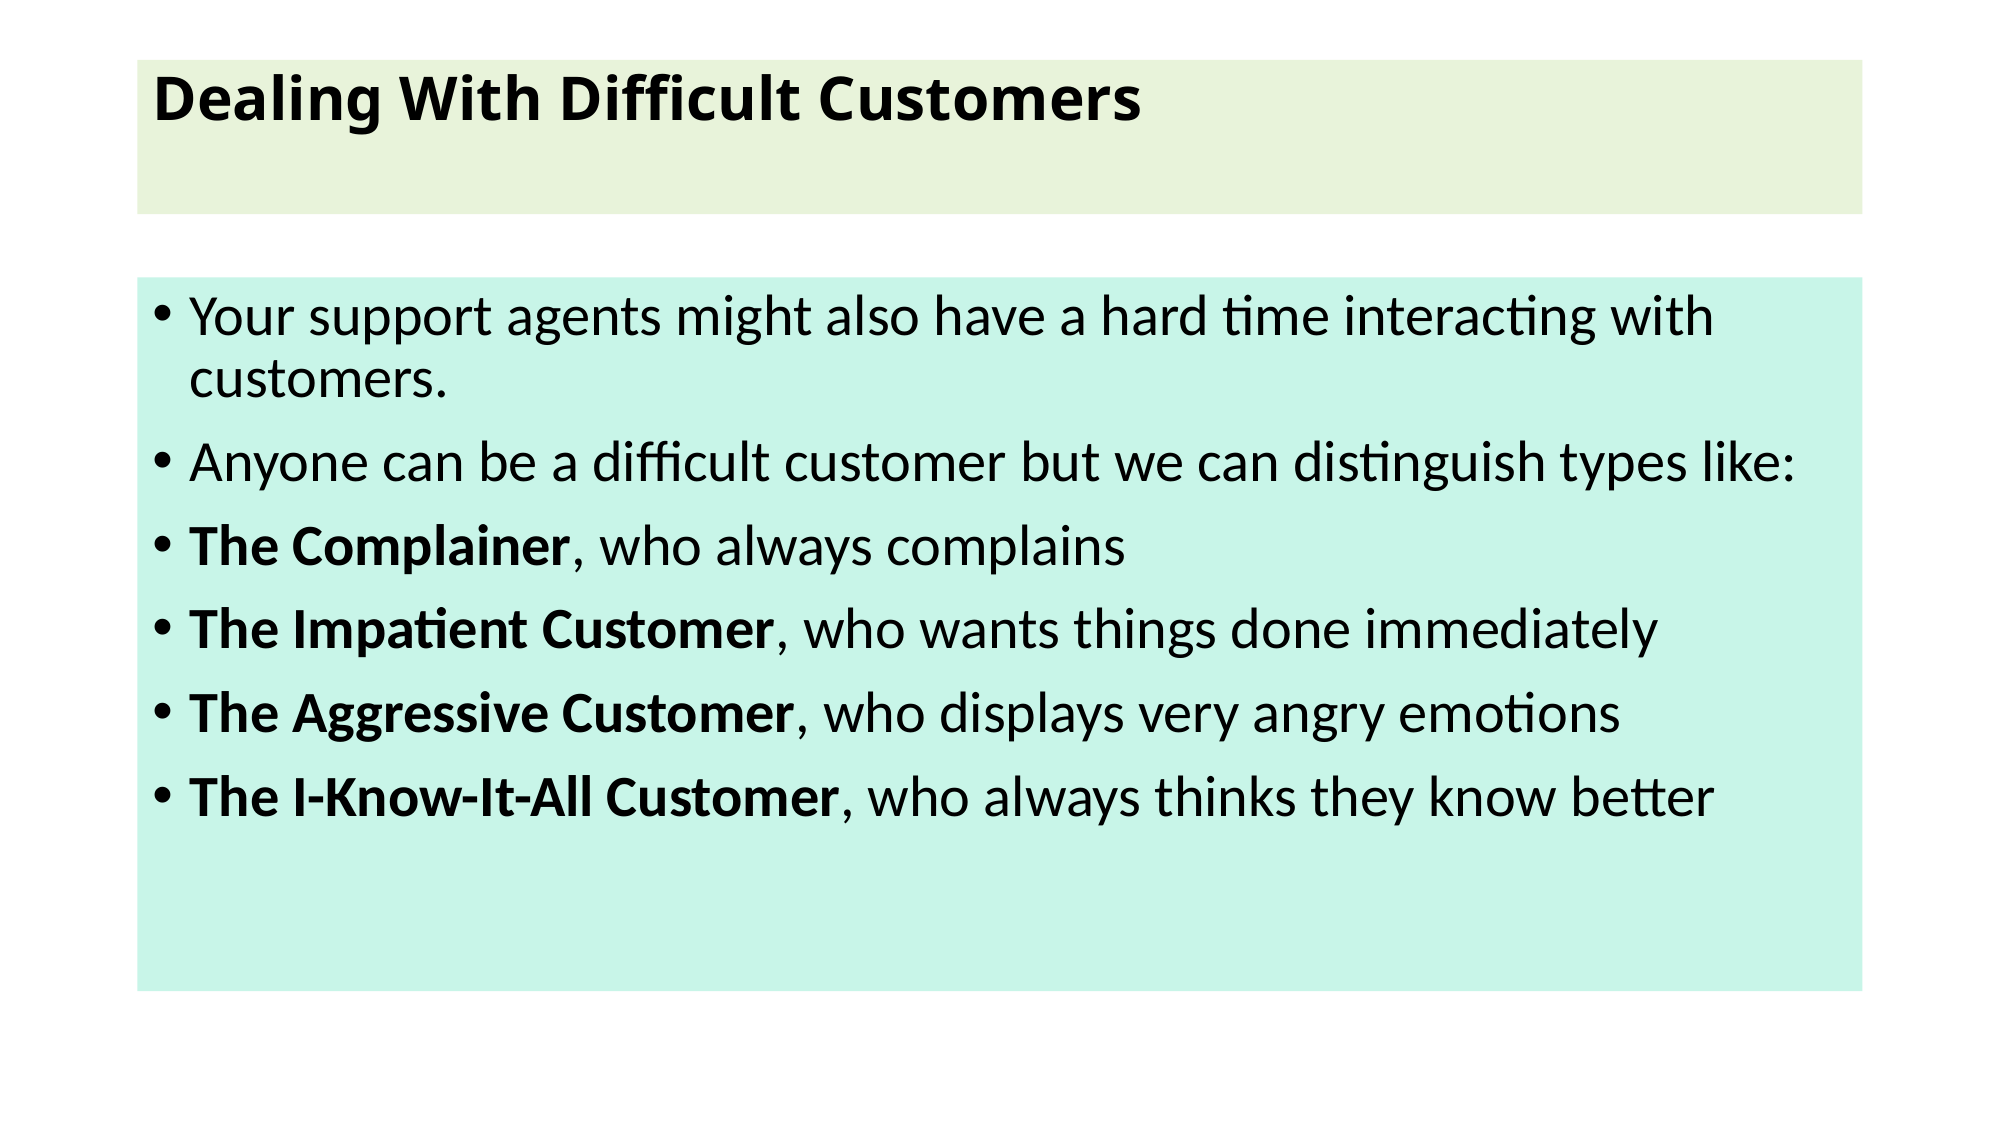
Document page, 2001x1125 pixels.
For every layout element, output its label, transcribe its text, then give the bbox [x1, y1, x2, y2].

title Dealing With Difficult Customers [137, 59, 1863, 215]
list Your support agents might also have a hard time interacting with customers. Anyone can be a difficult customer but we can distinguish types like: The Complainer, who always complains The Impatient Customer, who wants things done immediately The Aggressive Customer, who displays very angry emotions The I-Know-It-All Customer, who always thinks they know better [137, 277, 1863, 992]
